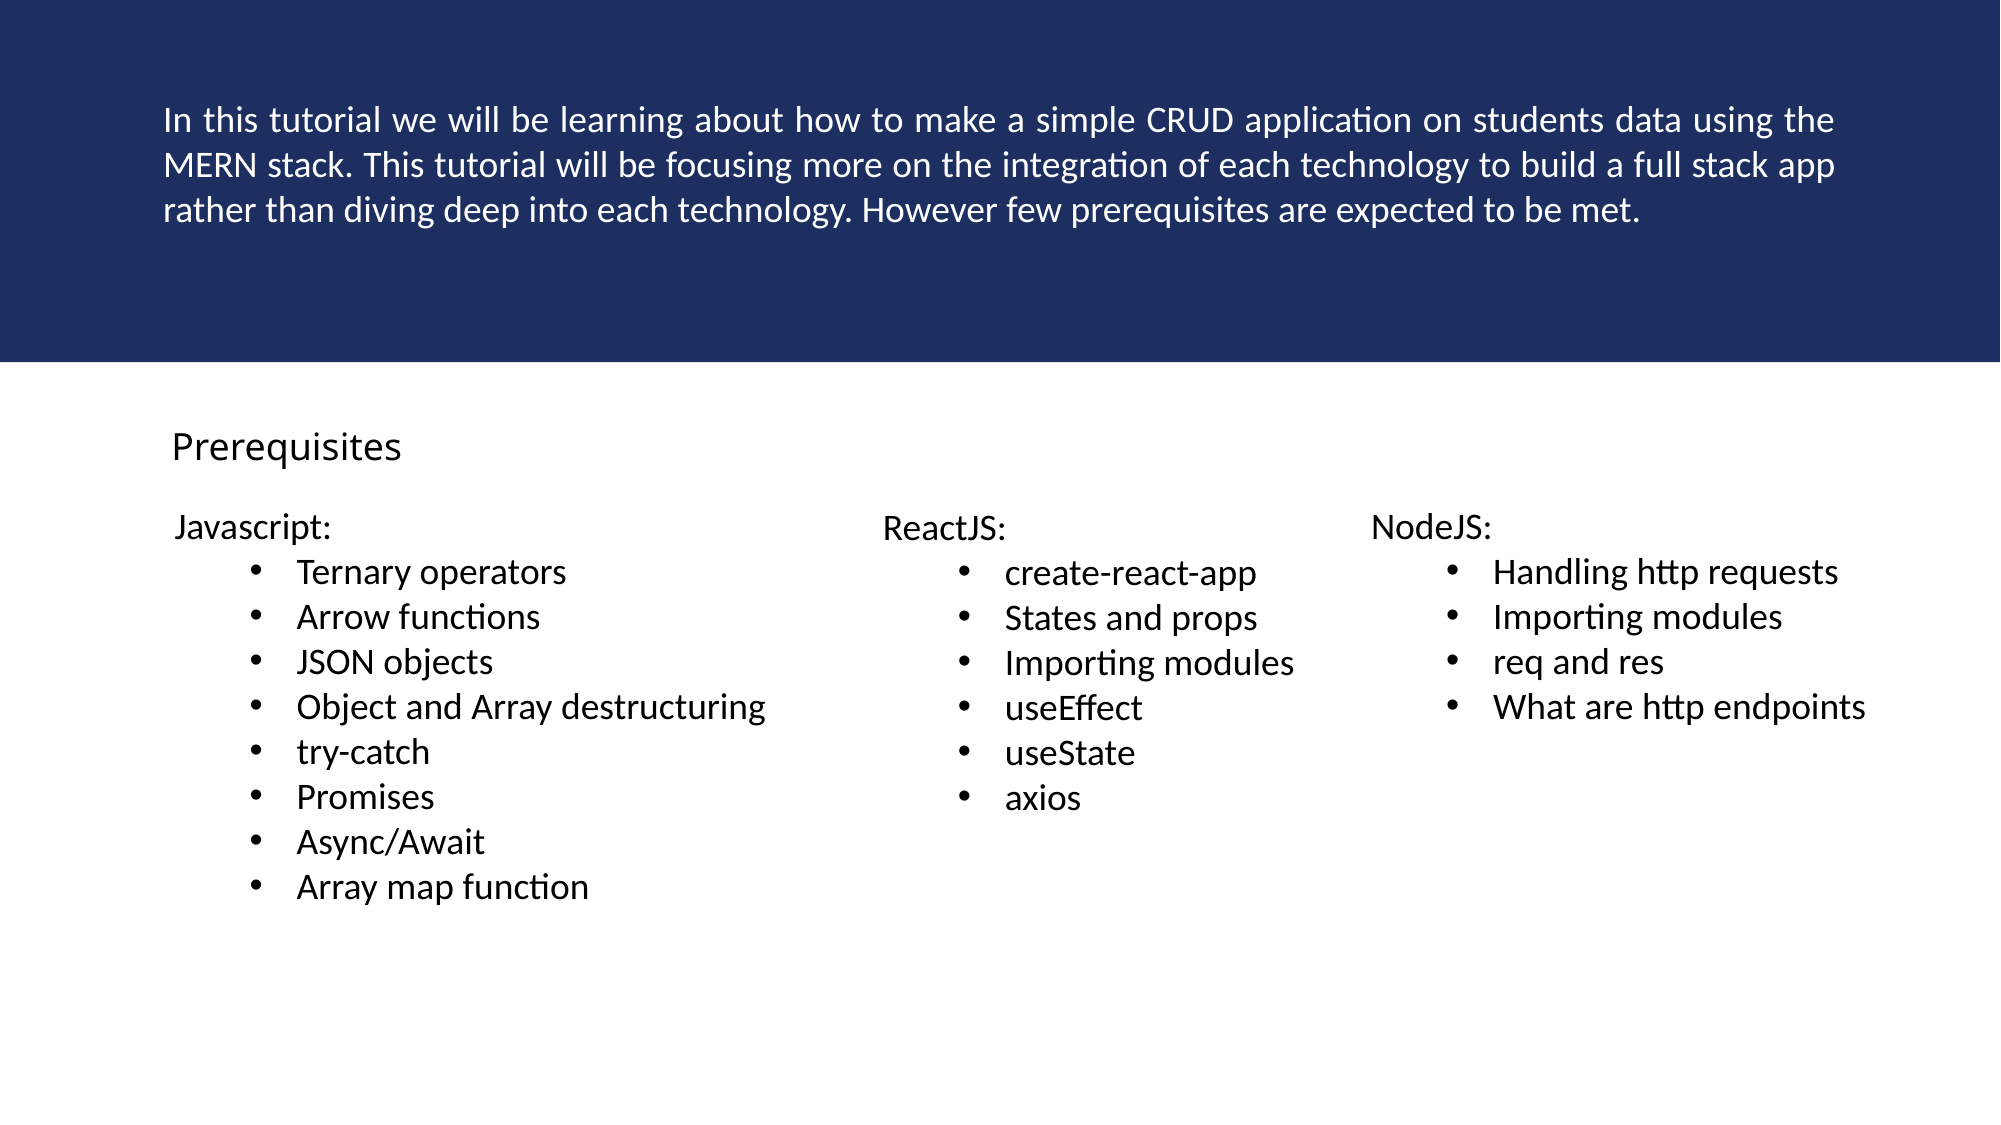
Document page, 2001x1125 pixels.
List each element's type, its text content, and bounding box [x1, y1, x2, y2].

text_box NodeJS: Handling http requests Importing modules req and res What are http endpoints [1356, 494, 1884, 735]
text_box Prerequisites [156, 415, 1844, 476]
text_box In this tutorial we will be learning about how to make a simple CRUD application on students data using the MERN stack. This tutorial will be focusing more on the integration of each technology to build a full stack app rather than diving deep into each technology. However few prerequisites are expected to be met. [148, 87, 1852, 238]
text_box Javascript: Ternary operators Arrow functions JSON objects Object and Array destructuring try-catch Promises Async/Await Array map function [159, 494, 782, 915]
text_box ReactJS: create-react-app States and props Importing modules useEffect useState axios [868, 496, 1310, 871]
text_box [0, 0, 2000, 363]
